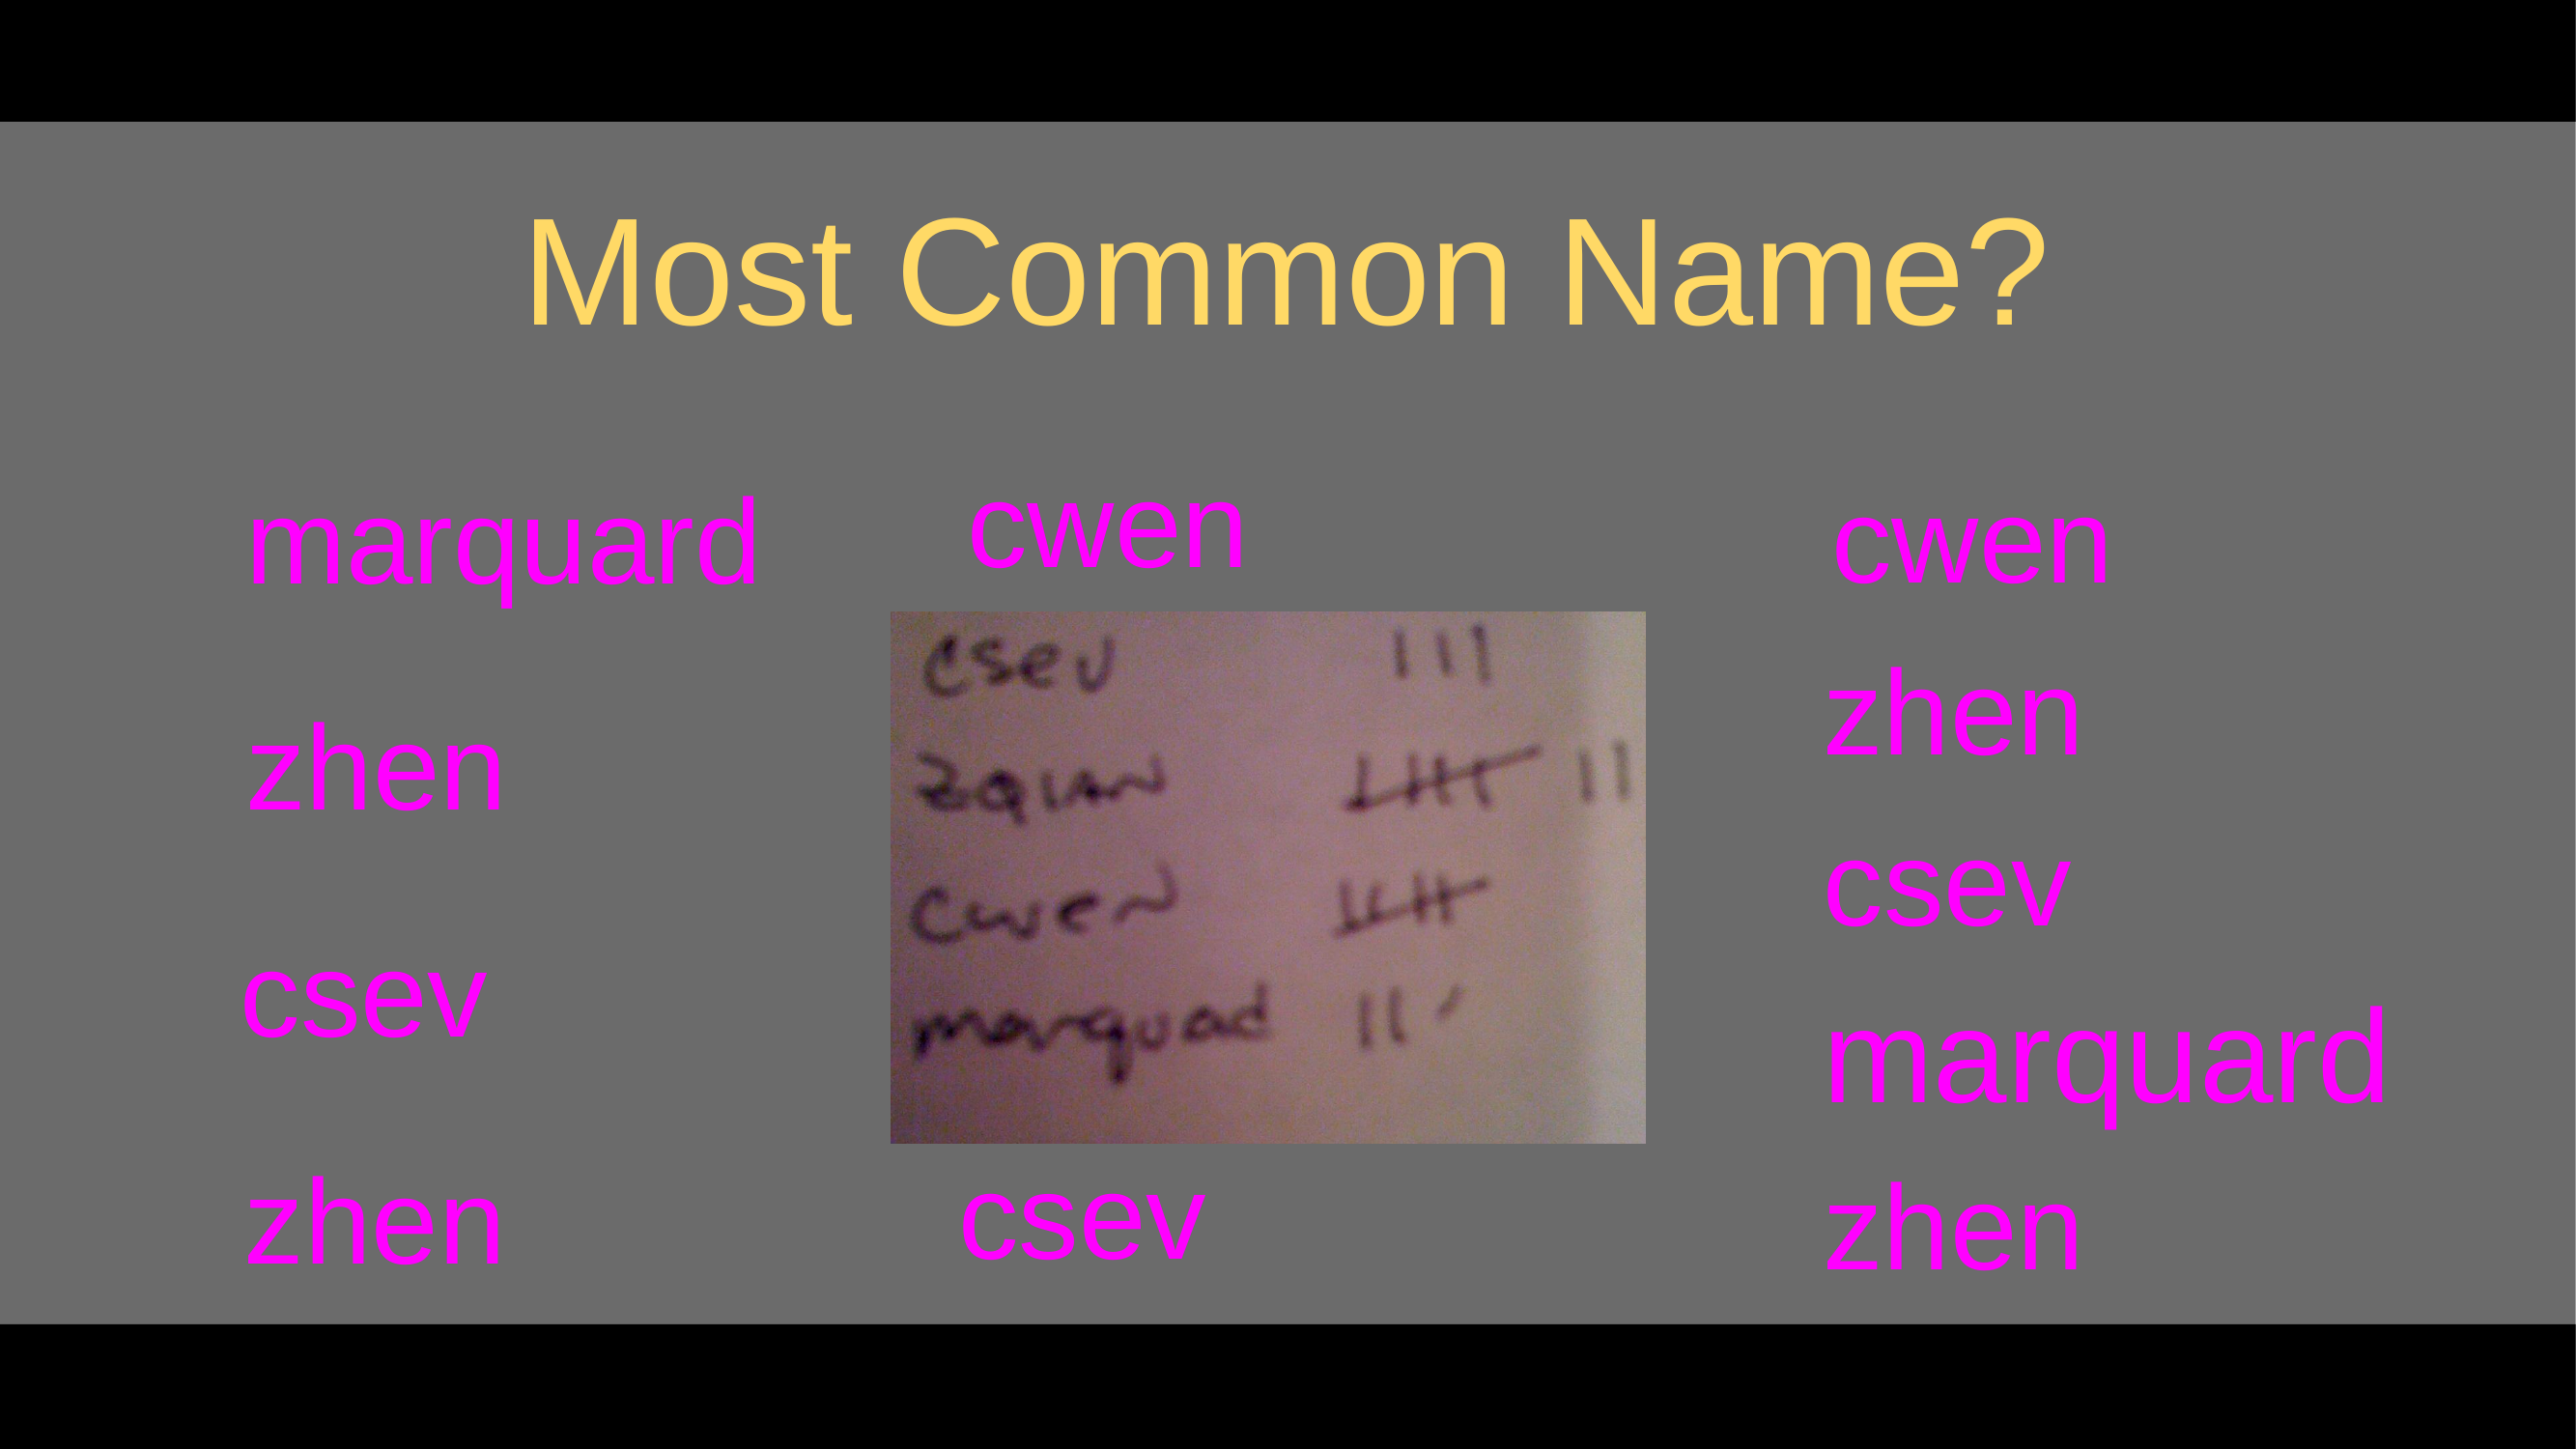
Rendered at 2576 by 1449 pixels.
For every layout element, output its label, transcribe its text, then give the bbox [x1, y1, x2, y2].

text_box cwen [1823, 450, 2123, 620]
text_box zhen [201, 1130, 549, 1300]
picture [891, 611, 1647, 1145]
text_box cwen [958, 434, 1259, 604]
text_box zhen [1823, 1136, 2170, 1306]
text_box csev [212, 903, 516, 1073]
text_box csev [958, 1152, 1261, 1296]
text_box zhen [212, 677, 541, 847]
text_box marquard [1823, 965, 2463, 1135]
text_box csev [1823, 793, 2123, 963]
text_box zhen [1823, 621, 2190, 791]
title Most Common Name? [183, 125, 2391, 403]
text_box marquard [195, 450, 812, 620]
